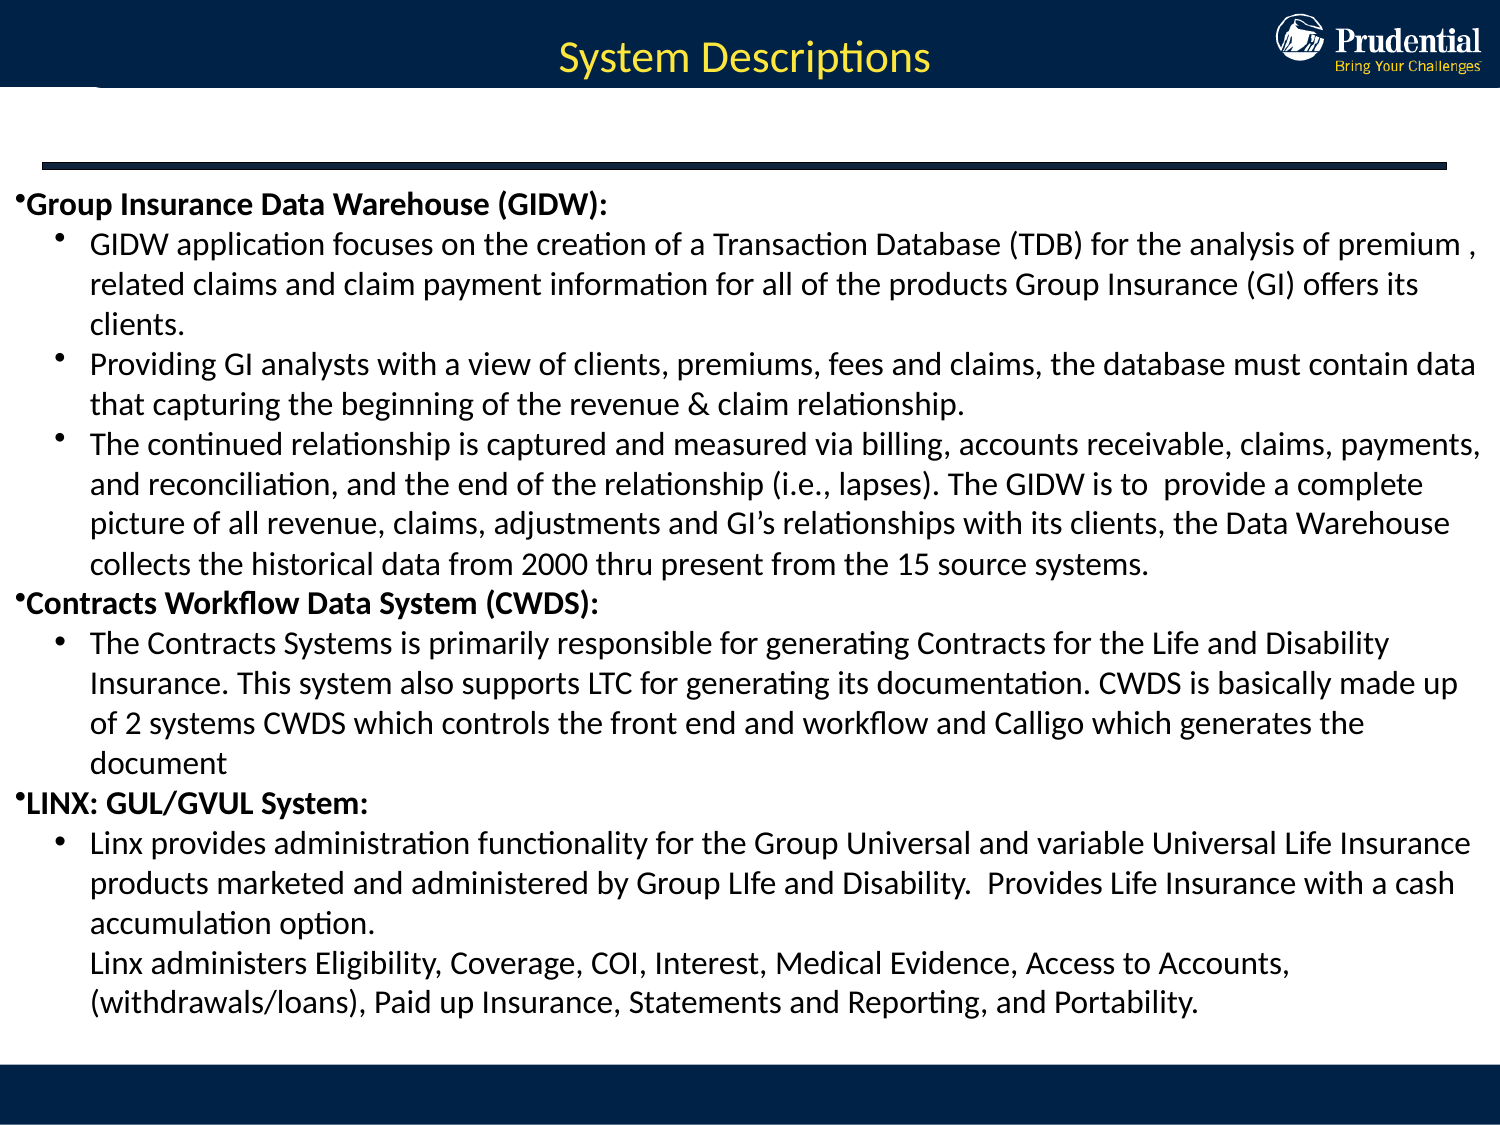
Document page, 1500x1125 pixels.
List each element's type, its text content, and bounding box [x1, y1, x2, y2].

picture [160, 0, 1500, 88]
text_box Group Insurance Data Warehouse (GIDW): GIDW application focuses on the creation of a Transaction Database (TDB) for the analysis of premium , related claims and claim payment information for all of the products Group Insurance (GI) offers its clients. Providing GI analysts with a view of clients, premiums, fees and claims, the database must contain data that capturing the beginning of the revenue & claim relationship. The continued relationship is captured and measured via billing, accounts receivable, claims, payments, and reconciliation, and the end of the relationship (i.e., lapses). The GIDW is to provide a complete picture of all revenue, claims, adjustments and GI’s relationships with its clients, the Data Warehouse collects the historical data from 2000 thru present from the 15 source systems. Contracts Workflow Data System (CWDS): The Contracts Systems is primarily responsible for generating Contracts for the Life and Disability Insurance. This system also supports LTC for generating its documentation. CWDS is basically made up of 2 systems CWDS which controls the front end and workflow and Calligo which generates the document LINX: GUL/GVUL System: Linx provides administration functionality for the Group Universal and variable Universal Life Insurance products marketed and administered by Group LIfe and Disability. Provides Life Insurance with a cash accumulation option. Linx administers Eligibility, Coverage, COI, Interest, Medical Evidence, Access to Accounts, (withdrawals/loans), Paid up Insurance, Statements and Reporting, and Portability. [0, 174, 1500, 1028]
title System Descriptions [75, 9, 1425, 99]
